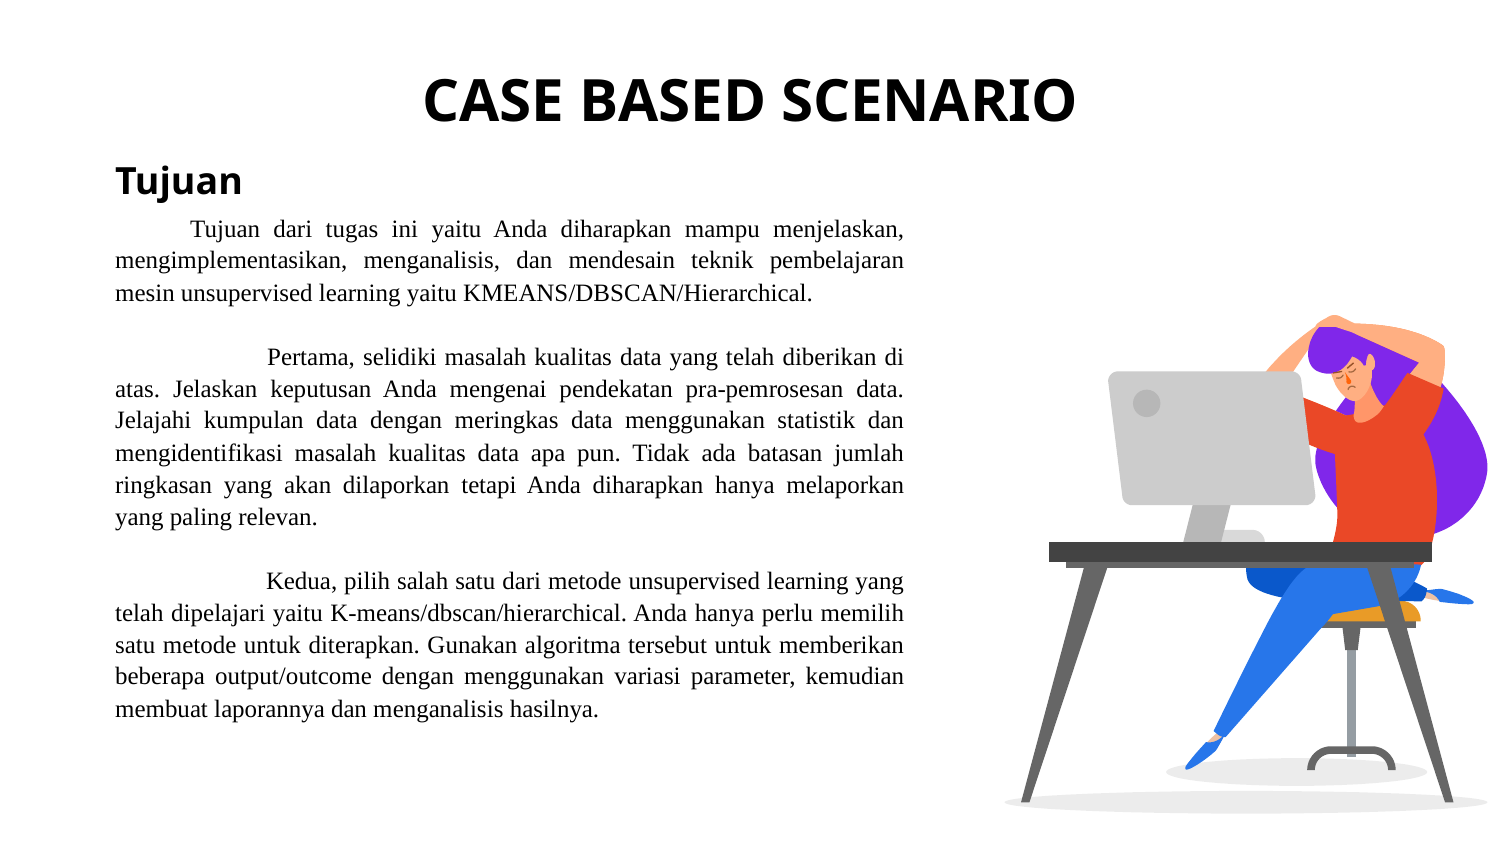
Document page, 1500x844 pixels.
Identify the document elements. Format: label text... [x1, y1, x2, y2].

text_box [100, 128, 921, 750]
title CASE BASED SCENARIO [75, 67, 1425, 129]
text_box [1004, 314, 1488, 814]
